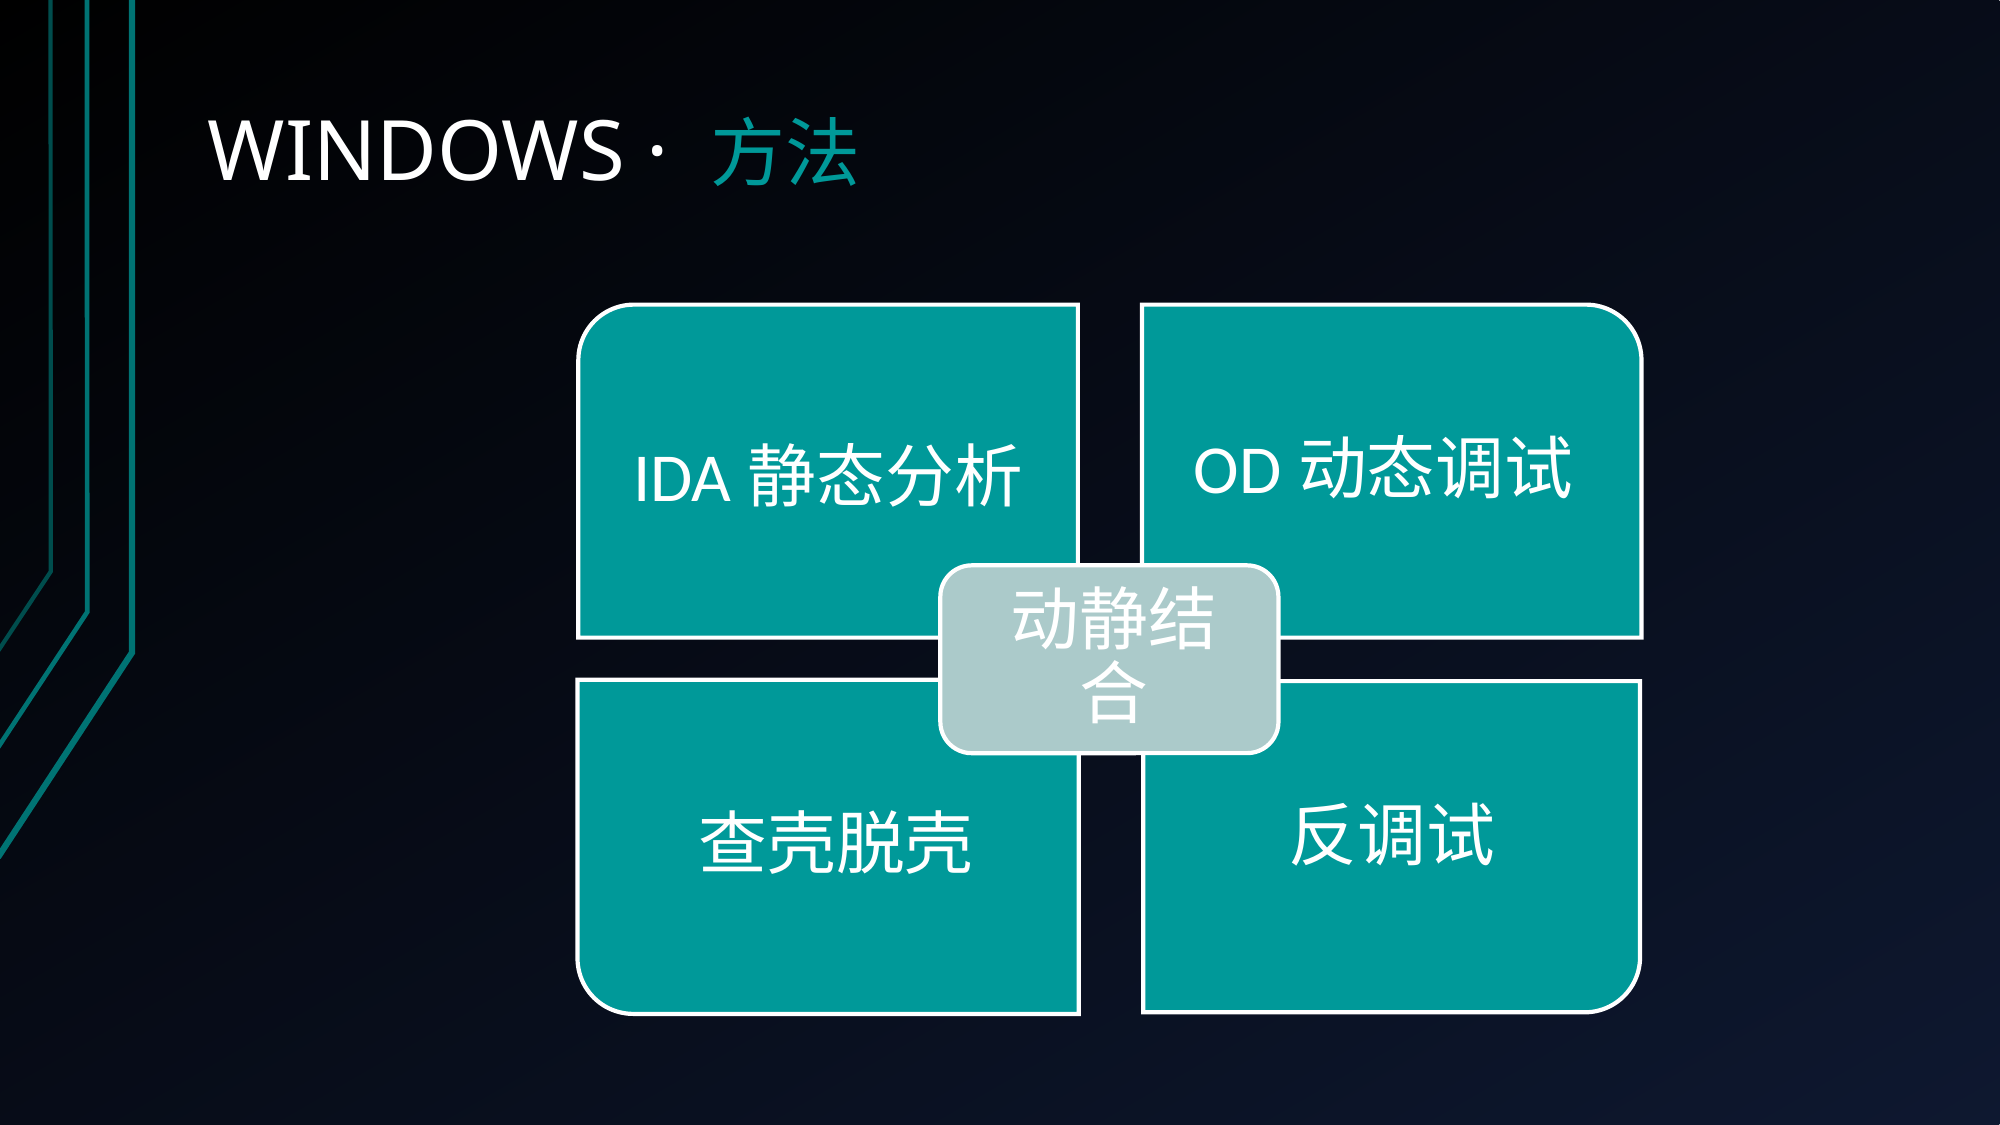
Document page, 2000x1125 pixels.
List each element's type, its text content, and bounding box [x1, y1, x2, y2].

text_box WINDOWS · 方法 [192, 89, 876, 305]
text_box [545, 283, 1674, 1036]
